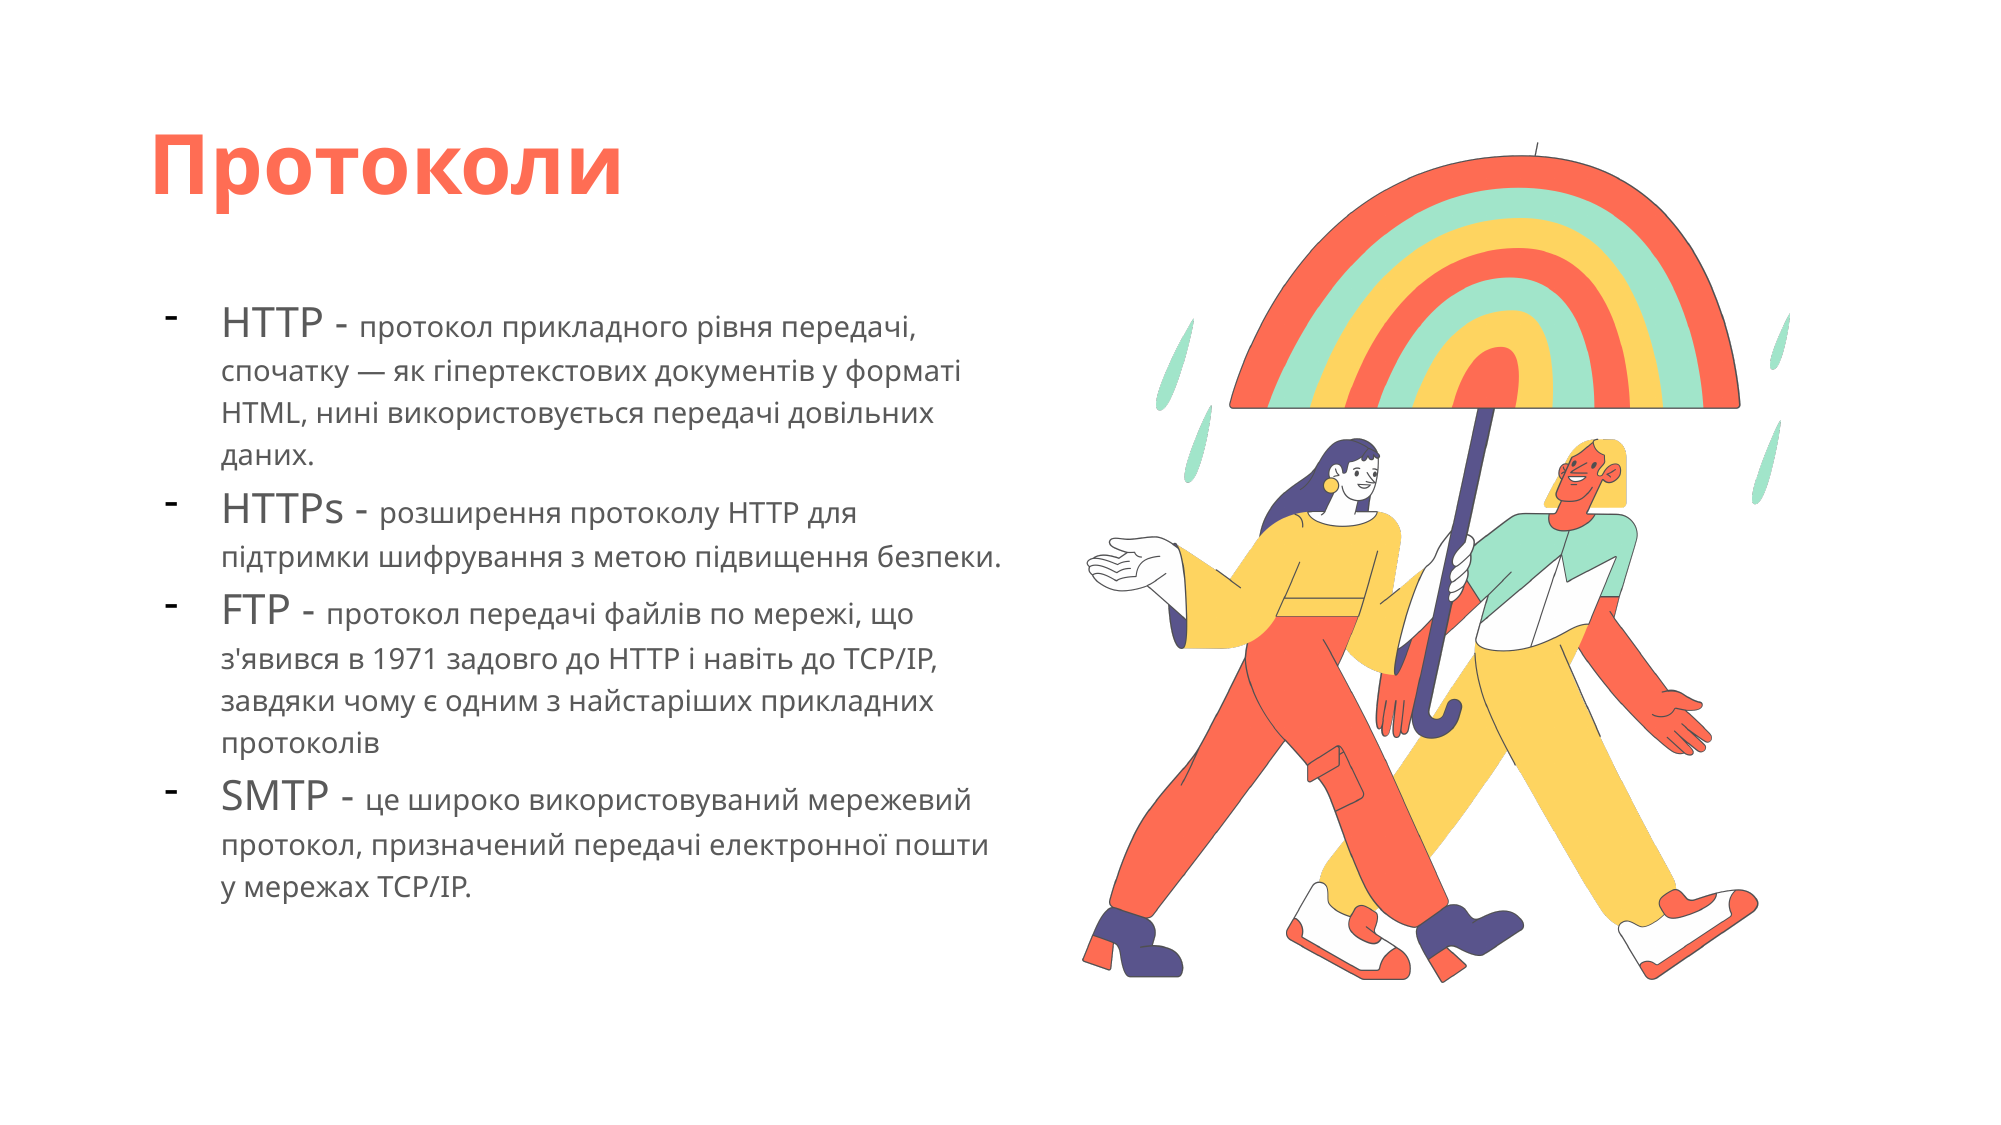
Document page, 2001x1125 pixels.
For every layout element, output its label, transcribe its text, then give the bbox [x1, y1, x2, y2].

text_box HTTP - протокол прикладного рівня передачі, спочатку — як гіпертекстових документів у форматі HTML, нині використовується передачі довільних даних. HTTPs - розширення протоколу HTTP для підтримки шифрування з метою підвищення безпеки. FTP - протокол передачі файлів по мережі, що з'явився в 1971 задовго до HTTP і навіть до TCP/IP, завдяки чому є одним з найстаріших прикладних протоколів SMTP - це широко використовуваний мережевий протокол, призначений передачі електронної пошти у мережах TCP/IP. [149, 278, 1024, 882]
text_box Протоколи [134, 103, 656, 237]
picture [1082, 142, 1790, 983]
